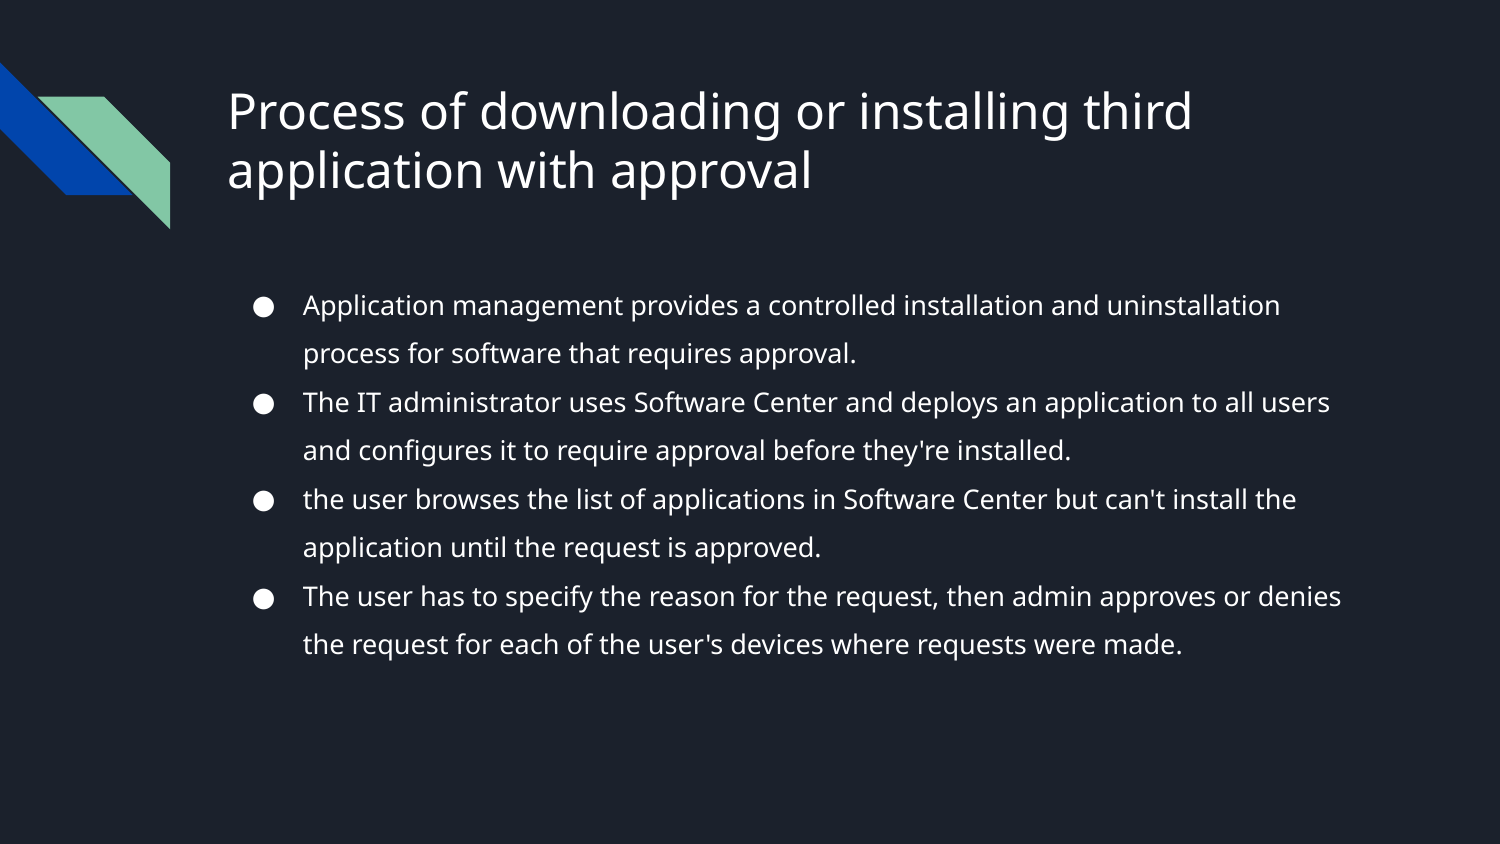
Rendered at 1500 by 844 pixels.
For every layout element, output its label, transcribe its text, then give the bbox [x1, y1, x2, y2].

title Process of downloading or installing third application with approval [212, 64, 1368, 215]
list Application management provides a controlled installation and uninstallation process for software that requires approval. The IT administrator uses Software Center and deploys an application to all users and configures it to require approval before they're installed. the user browses the list of applications in Software Center but can't install the application until the request is approved. The user has to specify the reason for the request, then admin approves or denies the request for each of the user's devices where requests were made. [212, 257, 1368, 735]
